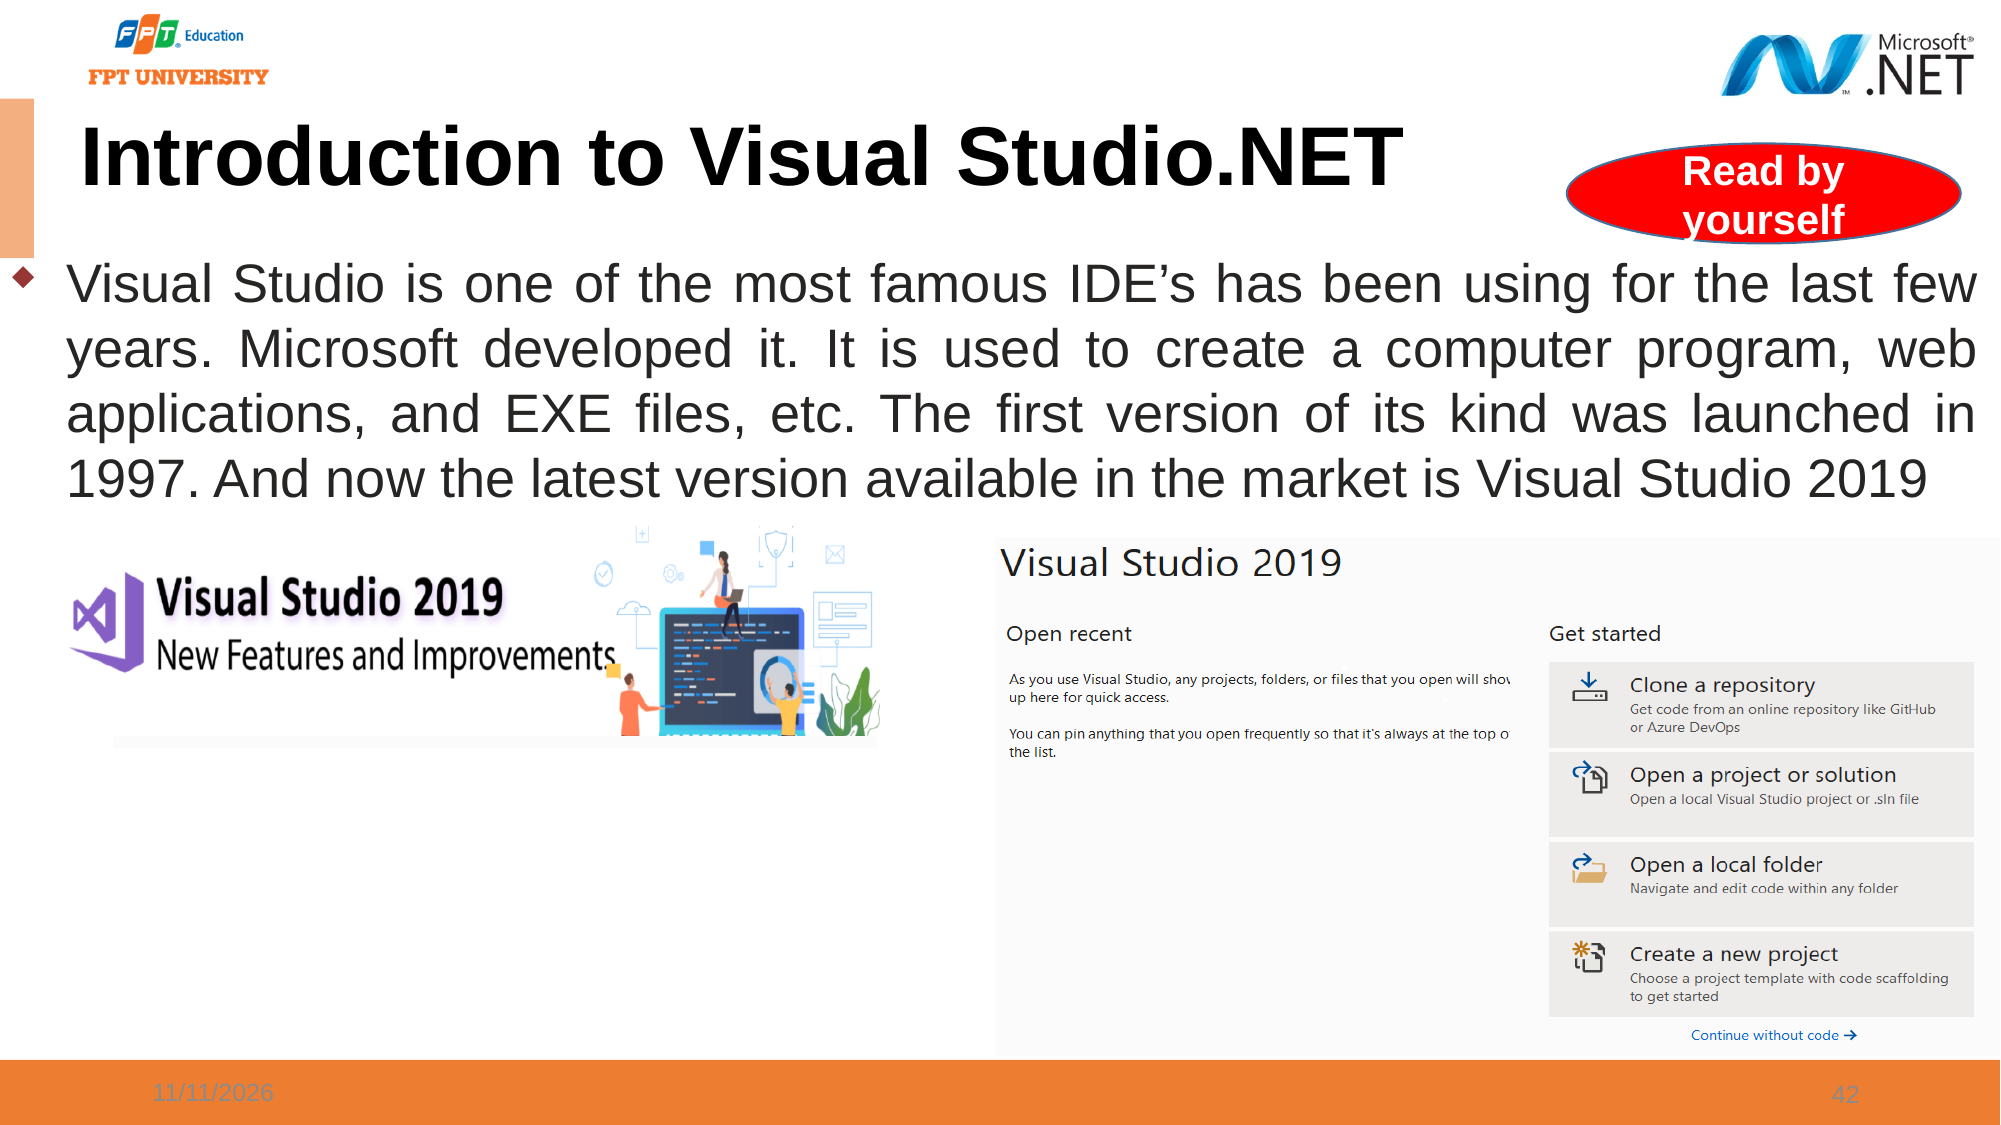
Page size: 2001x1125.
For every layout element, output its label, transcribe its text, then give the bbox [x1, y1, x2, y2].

picture [1685, 0, 2001, 129]
picture [995, 537, 2000, 1056]
picture [39, 526, 880, 748]
title Introduction to Visual Studio.NET [65, 111, 1895, 206]
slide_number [137, 1061, 588, 1122]
slide_number 42 [1424, 1063, 1875, 1123]
text_box Visual Studio is one of the most famous IDE’s has been using for the last few years. Microsoft developed it. It is used to create a computer program, web applications, and EXE files, etc. The first version of its kind was launched in 1997. And now the latest version available in the market is Visual Studio 2019 [0, 241, 1996, 516]
text_box Read by yourself [1565, 142, 1962, 245]
picture [81, 0, 276, 95]
